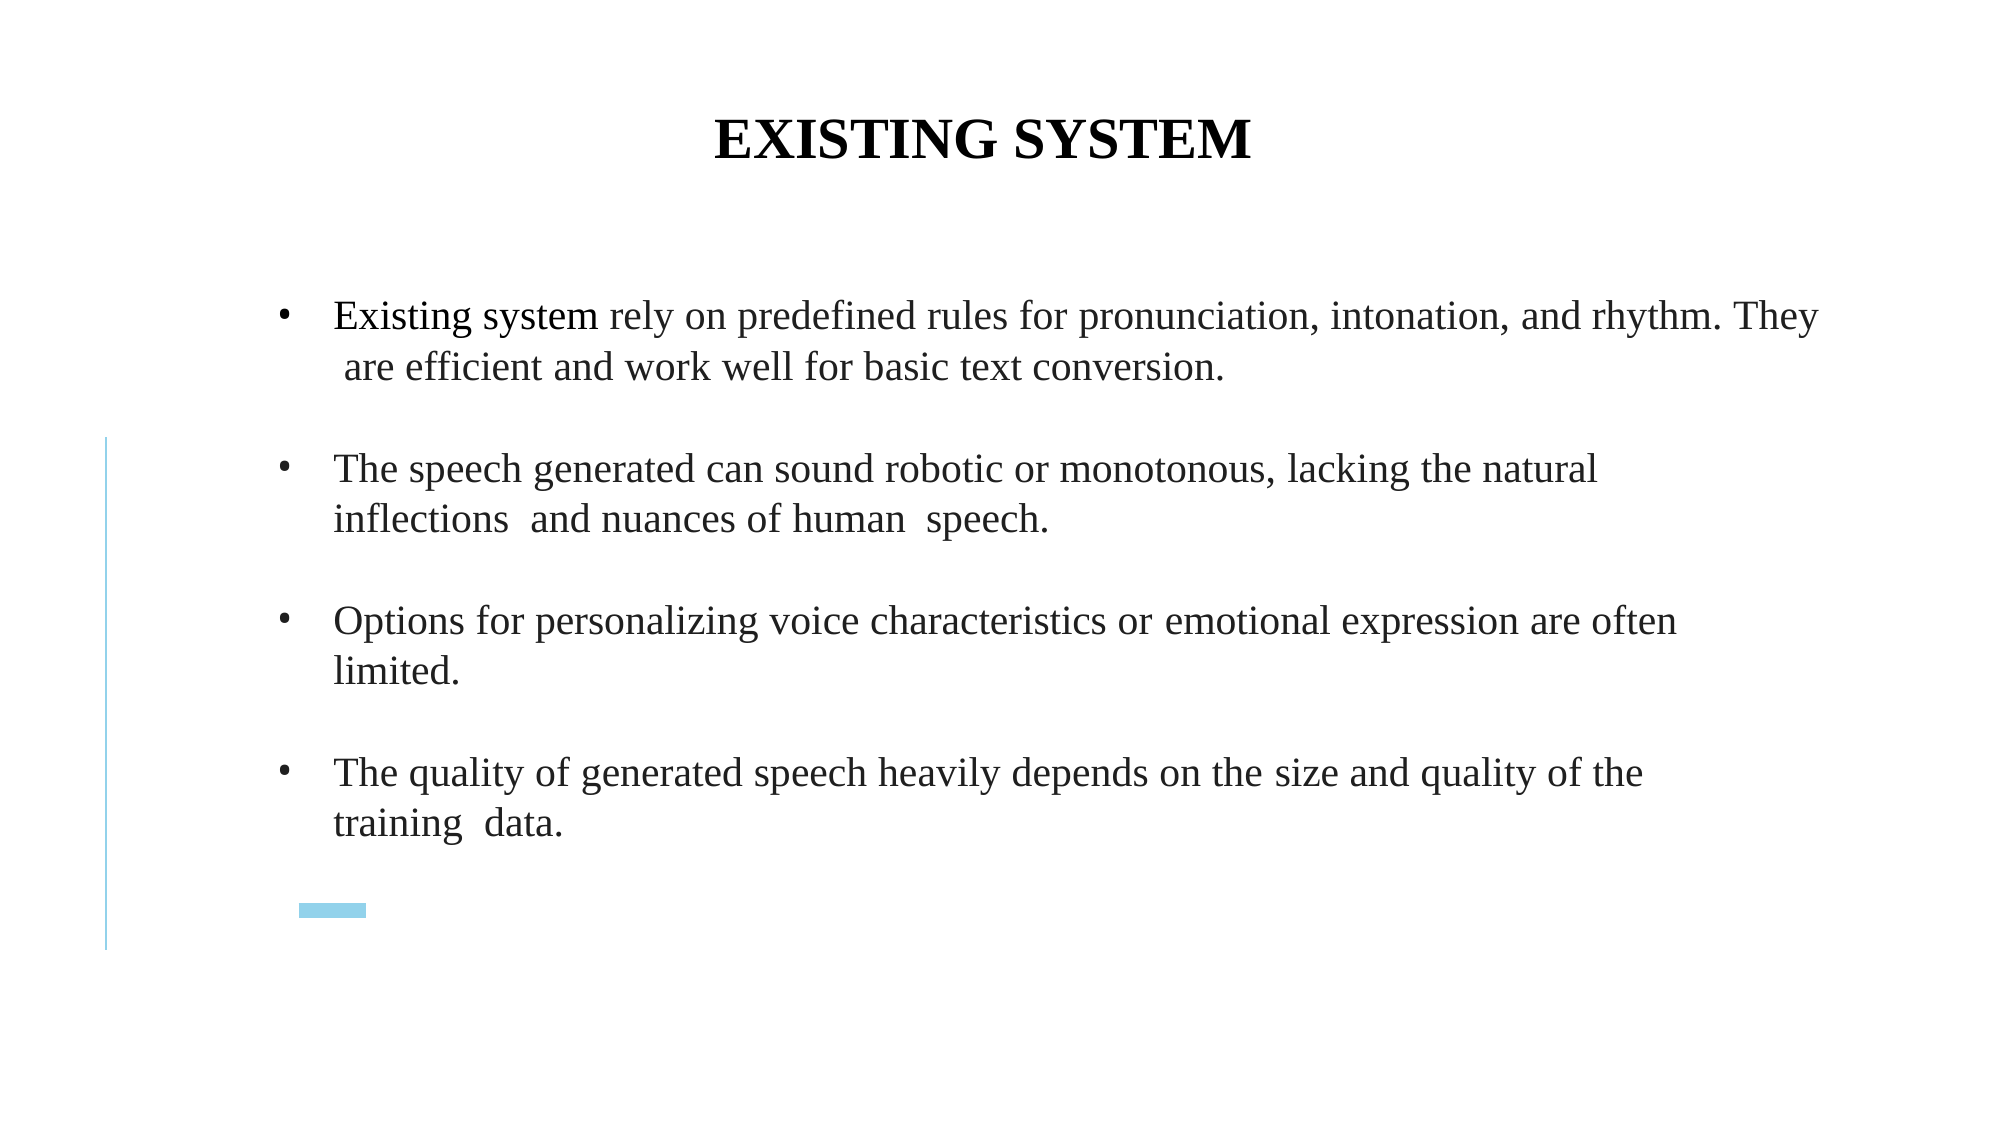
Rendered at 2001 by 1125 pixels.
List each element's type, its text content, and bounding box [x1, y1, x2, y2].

title EXISTING SYSTEM [712, 97, 1256, 288]
text_box Existing system rely on predefined rules for pronunciation, intonation, and rhythm. They are efficient and work well for basic text conversion. The speech generated can sound robotic or monotonous, lacking the natural inflections and nuances of human speech. Options for personalizing voice characteristics or emotional expression are often limited. The quality of generated speech heavily depends on the size and quality of the training data. [274, 286, 1822, 845]
